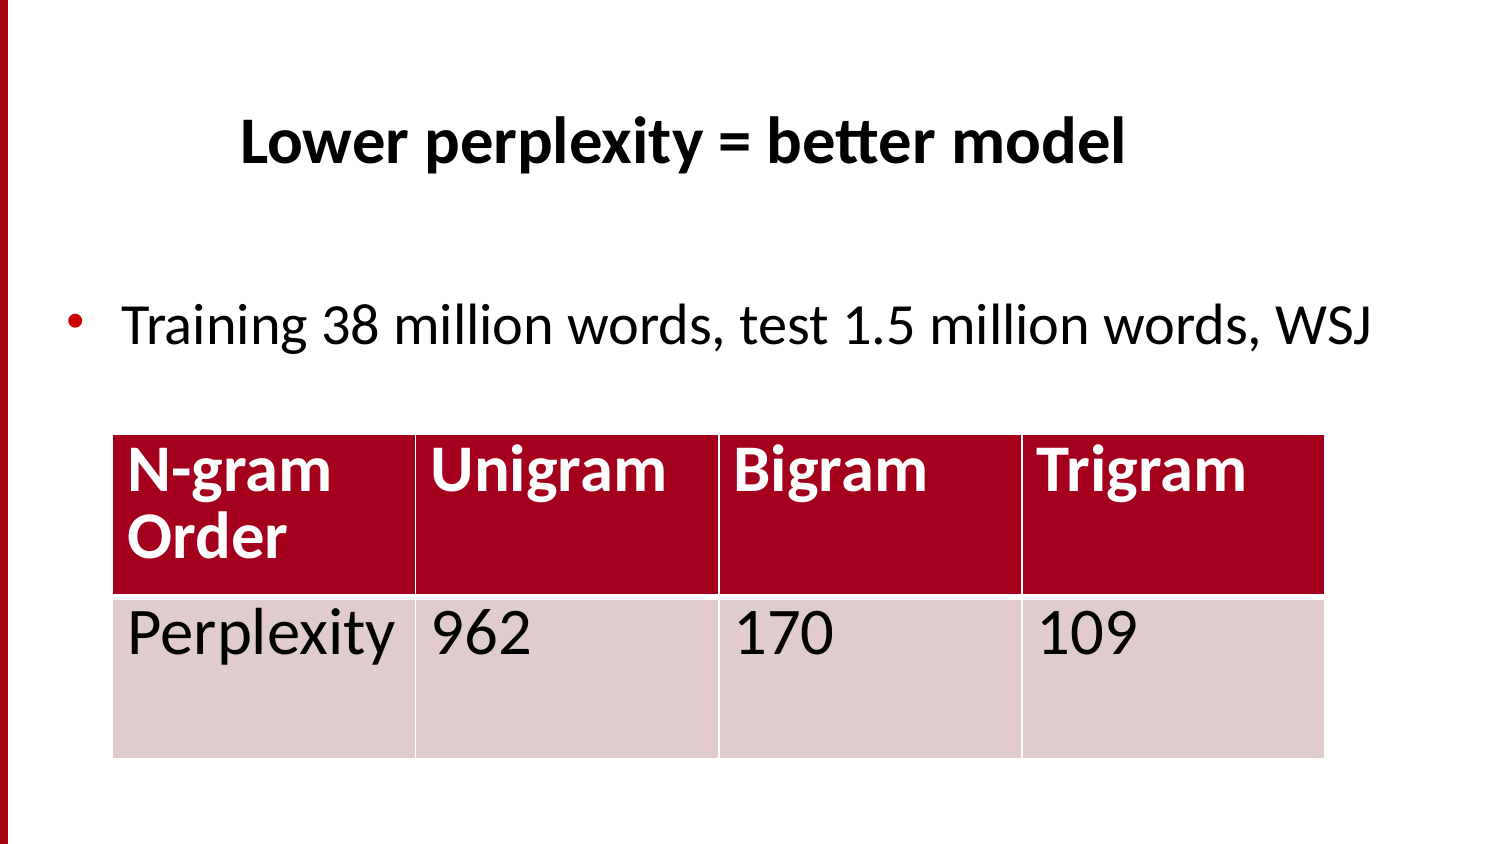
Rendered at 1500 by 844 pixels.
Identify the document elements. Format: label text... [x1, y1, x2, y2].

table_cell 109 [1023, 600, 1324, 758]
table_header N-gram Order [113, 435, 415, 594]
list Training 38 million words, test 1.5 million words, WSJ [50, 221, 1450, 769]
table_header Trigram [1023, 435, 1324, 594]
table_header Bigram [720, 435, 1021, 594]
table_cell 170 [720, 600, 1021, 758]
table_cell Perplexity [113, 600, 415, 758]
table_cell 962 [416, 600, 718, 758]
title Lower perplexity = better model [225, 62, 1450, 185]
table_header Unigram [416, 435, 718, 594]
